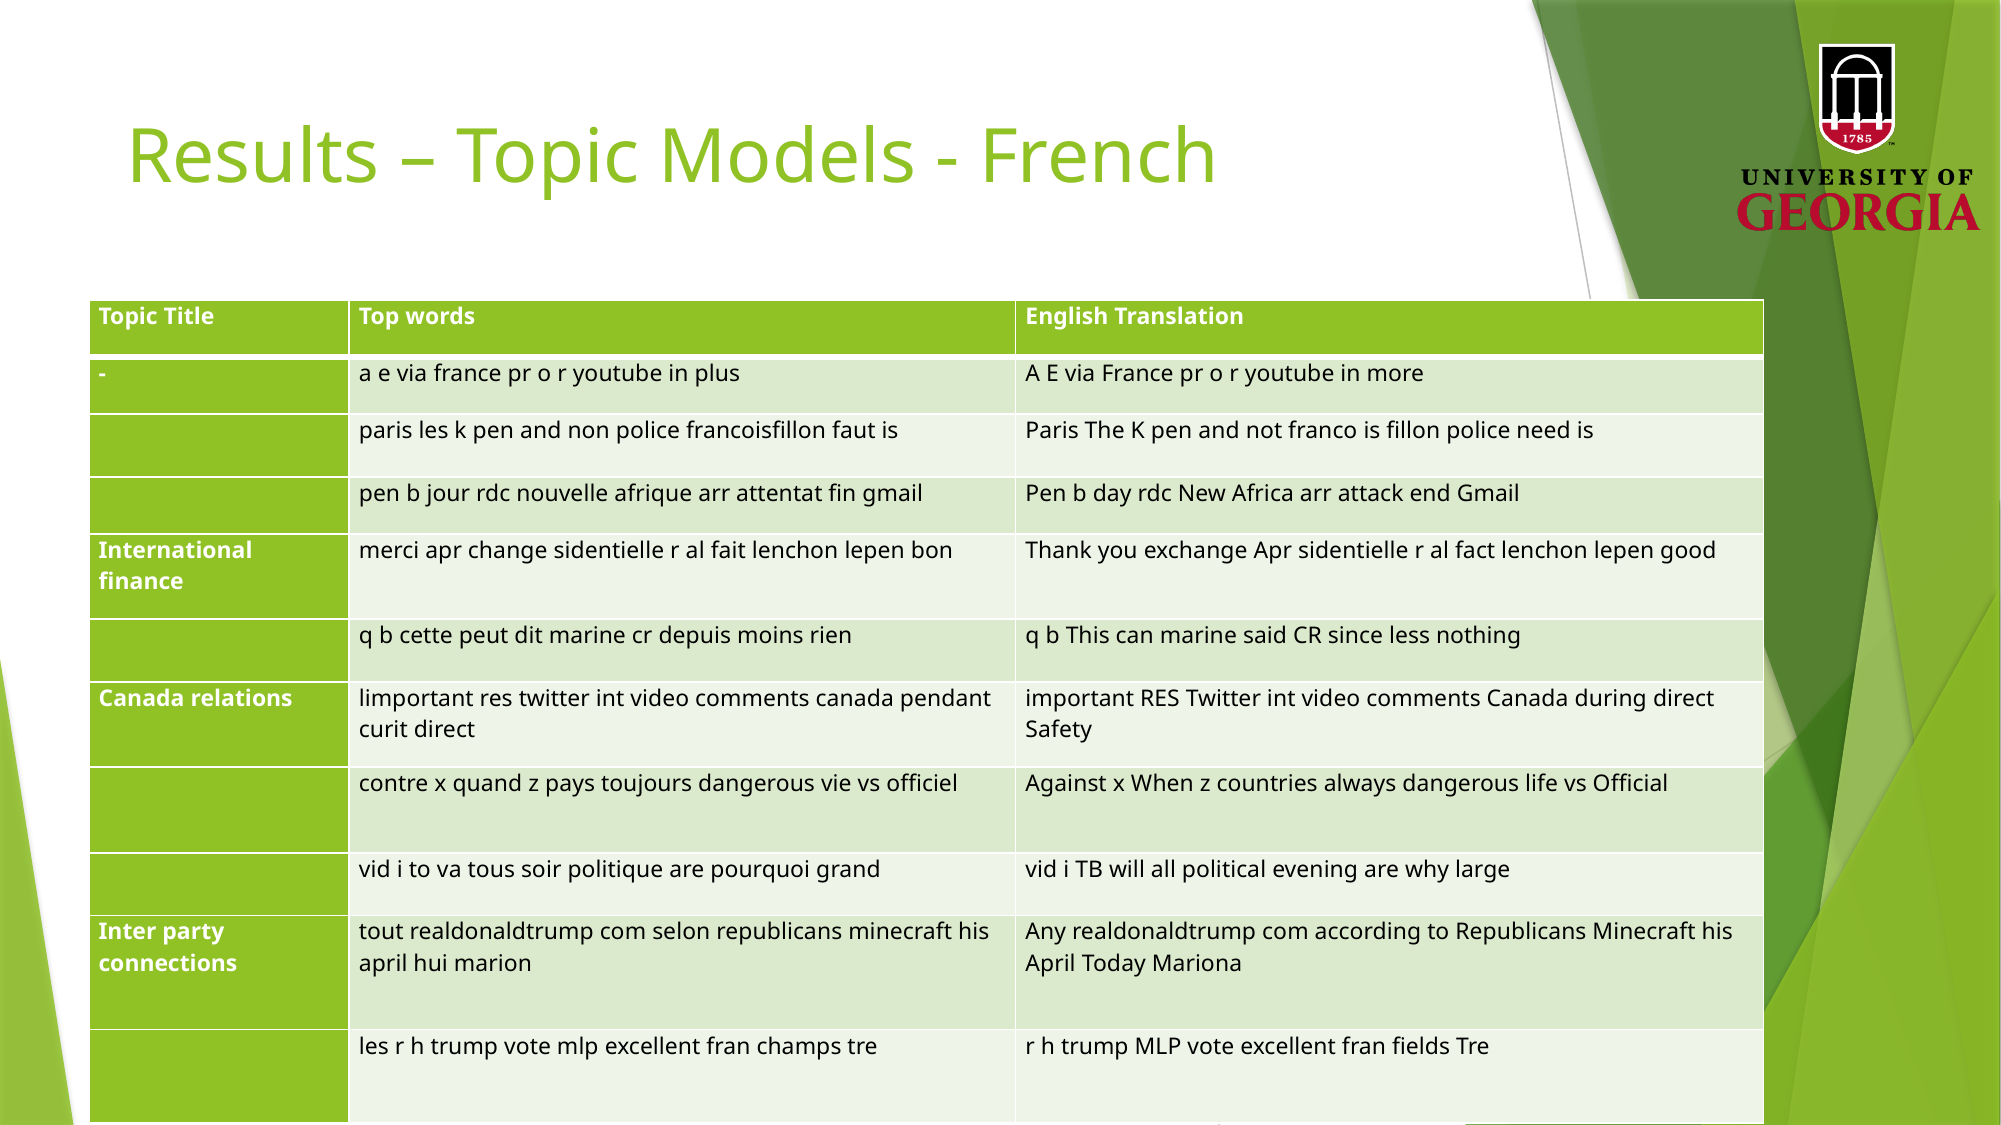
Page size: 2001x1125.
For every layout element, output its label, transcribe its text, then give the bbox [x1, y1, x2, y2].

table_cell pen b jour rdc nouvelle afrique arr attentat fin gmail [350, 478, 1015, 533]
table_cell Any realdonaldtrump com according to Republicans Minecraft his April Today Mariona [1016, 916, 1763, 1029]
table_cell [90, 478, 348, 533]
table_cell merci apr change sidentielle r al fait lenchon lepen bon [350, 535, 1015, 618]
table_cell Against x When z countries always dangerous life vs Official [1016, 768, 1763, 852]
table_cell a e via france pr o r youtube in plus [350, 360, 1015, 413]
table_cell [90, 620, 348, 681]
table_cell paris les k pen and non police francoisfillon faut is [350, 415, 1015, 476]
table_cell r h trump MLP vote excellent fran fields Tre [1016, 1030, 1763, 1122]
table_cell contre x quand z pays toujours dangerous vie vs officiel [350, 768, 1015, 852]
table_cell [90, 768, 348, 852]
table_cell [90, 1030, 348, 1122]
table_cell Inter party connections [90, 916, 348, 1029]
table_cell important RES Twitter int video comments Canada during direct Safety [1016, 683, 1763, 766]
table_cell International finance [90, 535, 348, 618]
table_cell limportant res twitter int video comments canada pendant curit direct [350, 683, 1015, 766]
table_header English Translation [1016, 301, 1763, 354]
table_cell Paris The K pen and not franco is fillon police need is [1016, 415, 1763, 476]
table_cell Canada relations [90, 683, 348, 766]
table_cell tout realdonaldtrump com selon republicans minecraft his april hui marion [350, 916, 1015, 1029]
table_cell vid i TB will all political evening are why large [1016, 854, 1763, 915]
table_cell A E via France pr o r youtube in more [1016, 360, 1763, 413]
table_cell [90, 415, 348, 476]
table_cell Thank you exchange Apr sidentielle r al fact lenchon lepen good [1016, 535, 1763, 618]
table_cell q b This can marine said CR since less nothing [1016, 620, 1763, 681]
picture [1720, 0, 1998, 276]
table_header Top words [350, 301, 1015, 354]
table_cell [90, 854, 348, 915]
table_header Topic Title [90, 301, 348, 354]
table_cell - [90, 360, 348, 413]
table_cell les r h trump vote mlp excellent fran champs tre [350, 1030, 1015, 1122]
table_cell Pen b day rdc New Africa arr attack end Gmail [1016, 478, 1763, 533]
table_cell q b cette peut dit marine cr depuis moins rien [350, 620, 1015, 681]
table_cell vid i to va tous soir politique are pourquoi grand [350, 854, 1015, 915]
title Results – Topic Models - French [111, 99, 1522, 299]
